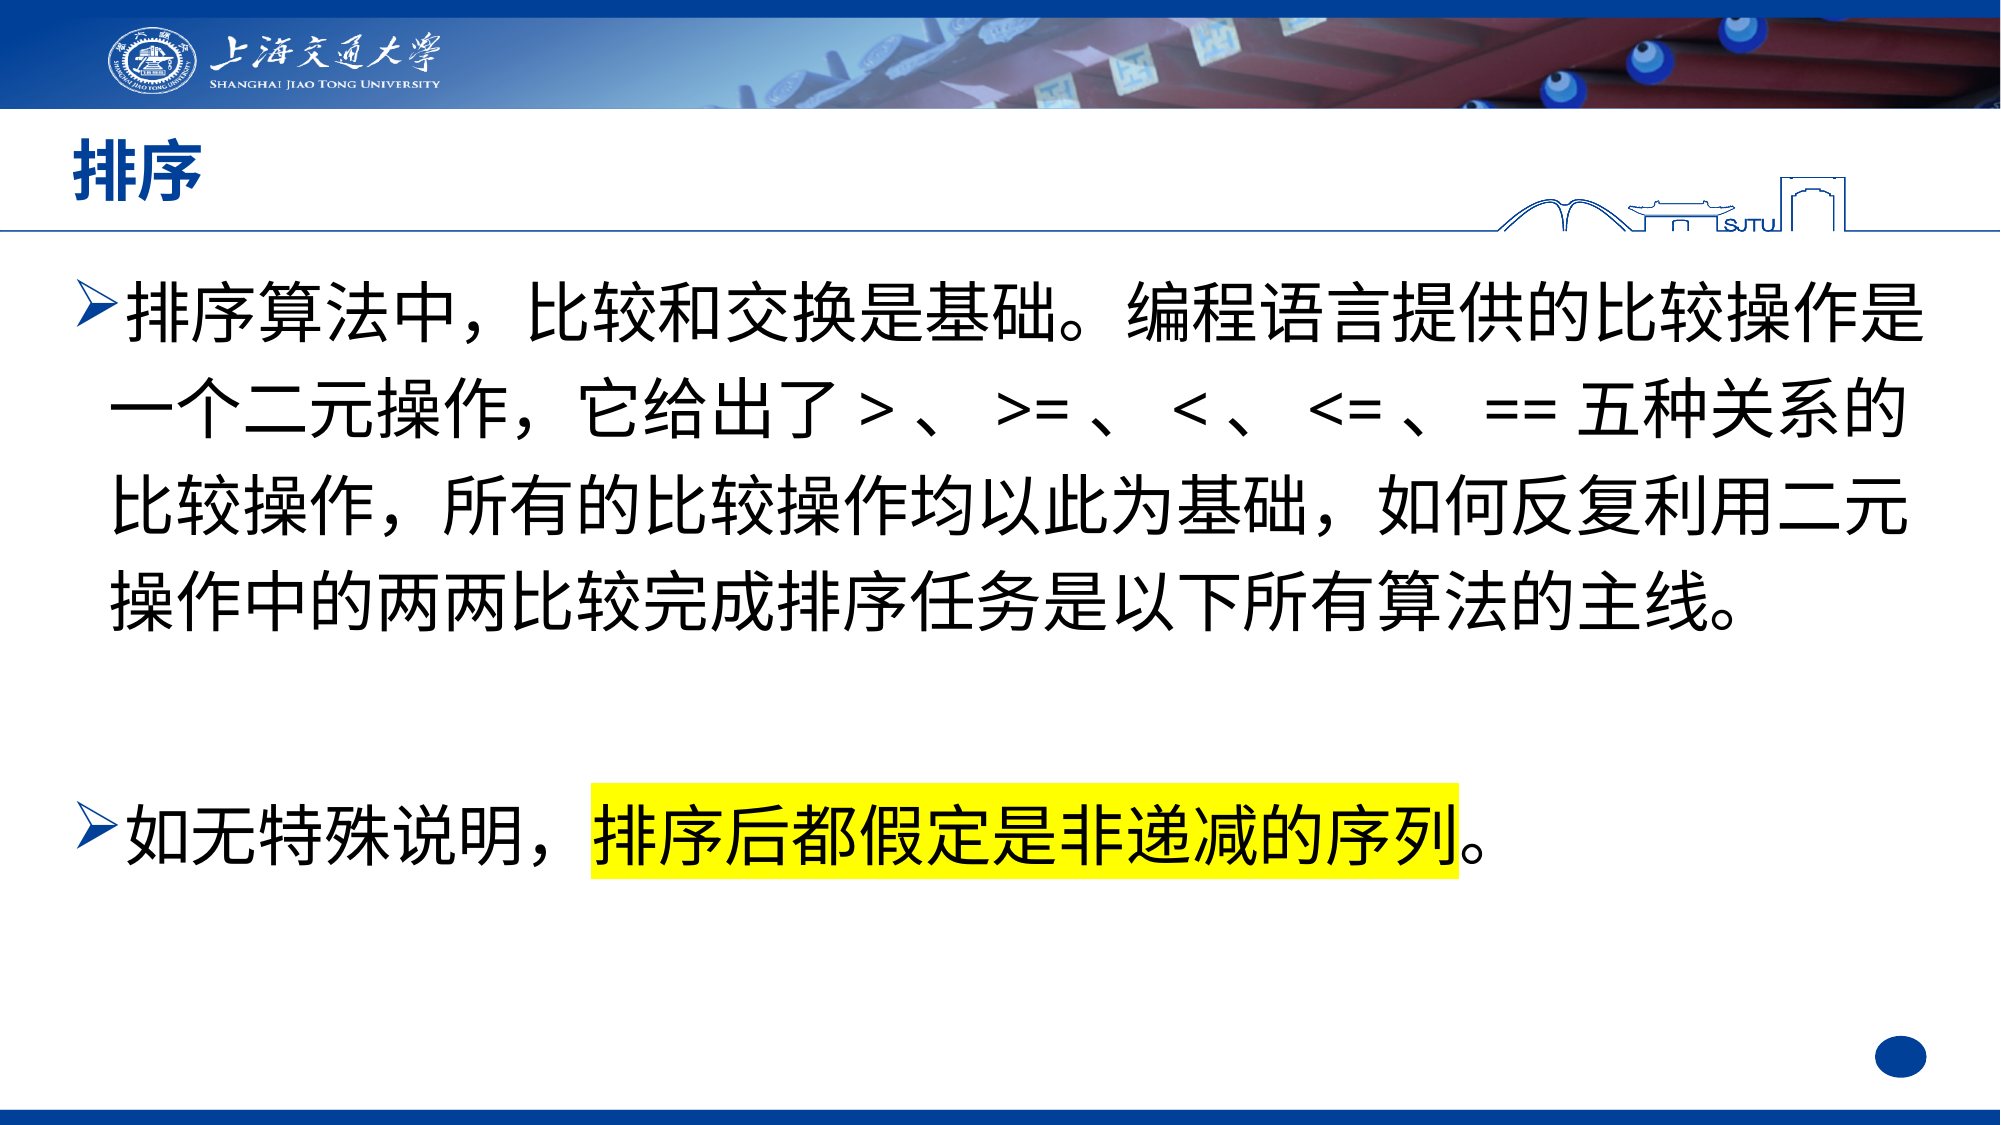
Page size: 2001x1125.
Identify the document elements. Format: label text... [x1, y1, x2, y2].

picture [0, 0, 2001, 109]
list 排序算法中，比较和交换是基础。编程语言提供的比较操作是一个二元操作，它给出了>、>=、<、<=、==五种关系的比较操作，所有的比较操作均以此为基础，如何反复利用二元操作中的两两比较完成排序任务是以下所有算法的主线。 如无特殊说明，排序后都假定是非递减的序列。 [56, 247, 1951, 1078]
text_box [1873, 1034, 1928, 1079]
title 排序 [56, 126, 968, 221]
